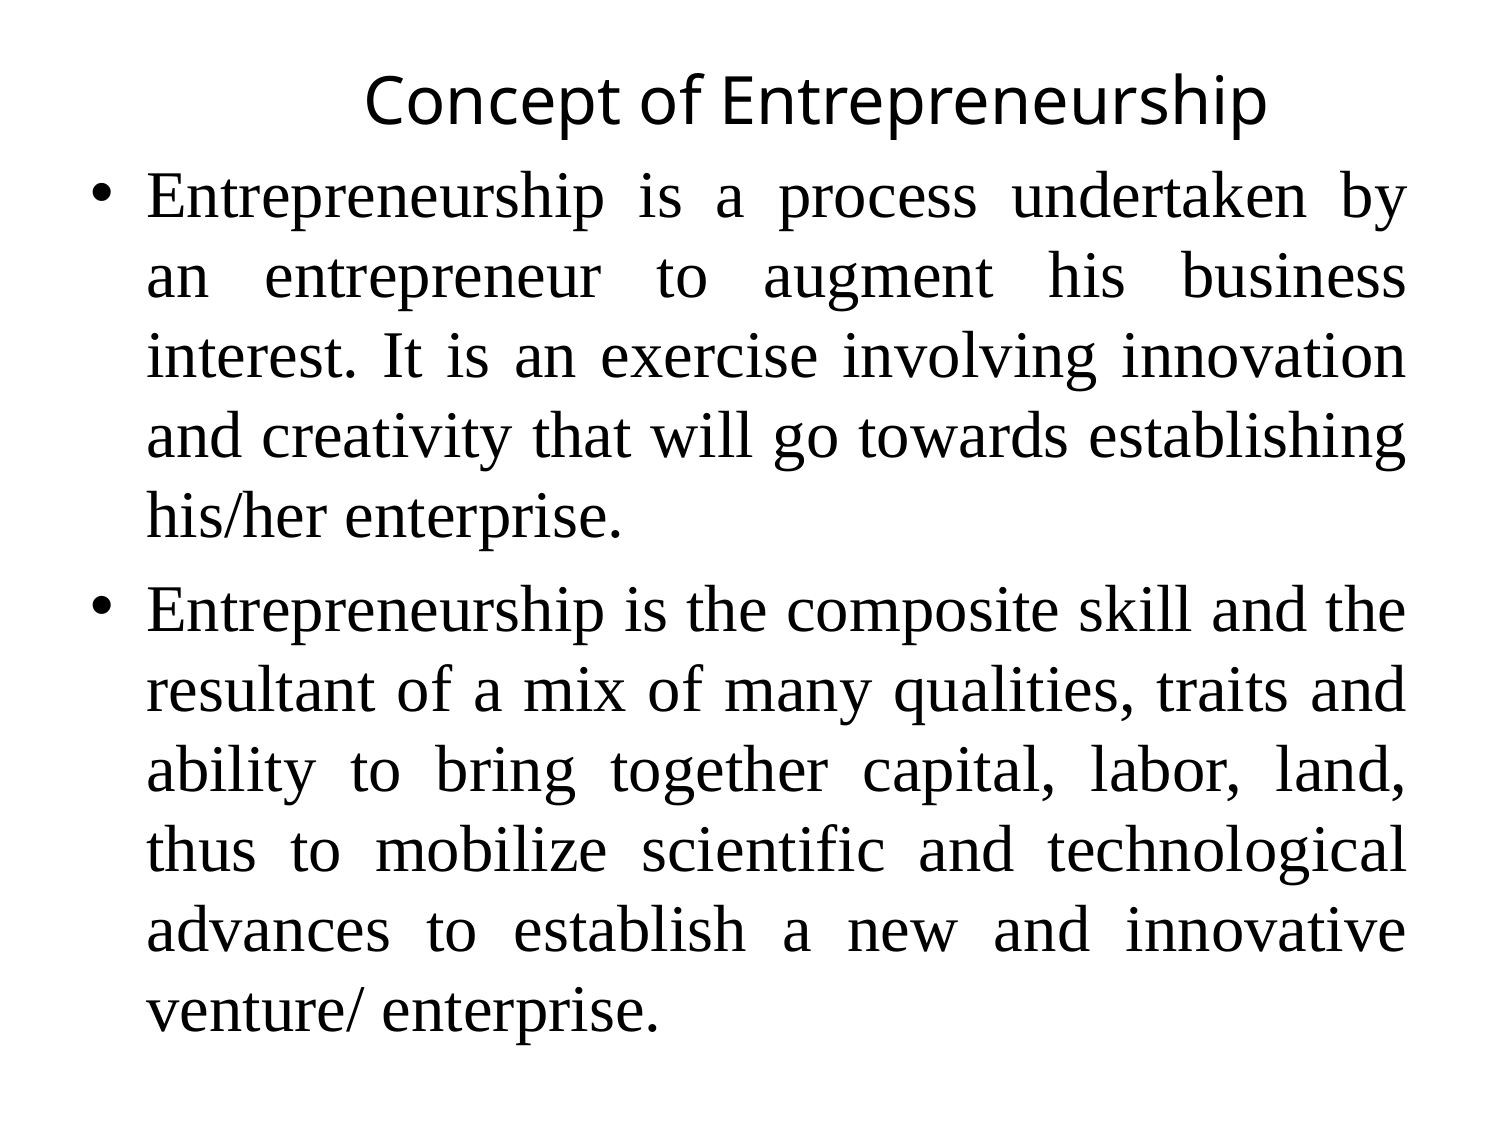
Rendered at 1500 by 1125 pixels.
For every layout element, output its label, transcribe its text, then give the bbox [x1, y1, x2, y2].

list Concept of Entrepreneurship Entrepreneurship is a process undertaken by an entrepreneur to augment his business interest. It is an exercise involving innovation and creativity that will go towards establishing his/her enterprise. Entrepreneurship is the composite skill and the resultant of a mix of many qualities, traits and ability to bring together capital, labor, land, thus to mobilize scientific and technological advances to establish a new and innovative venture/ enterprise. [75, 50, 1425, 1075]
